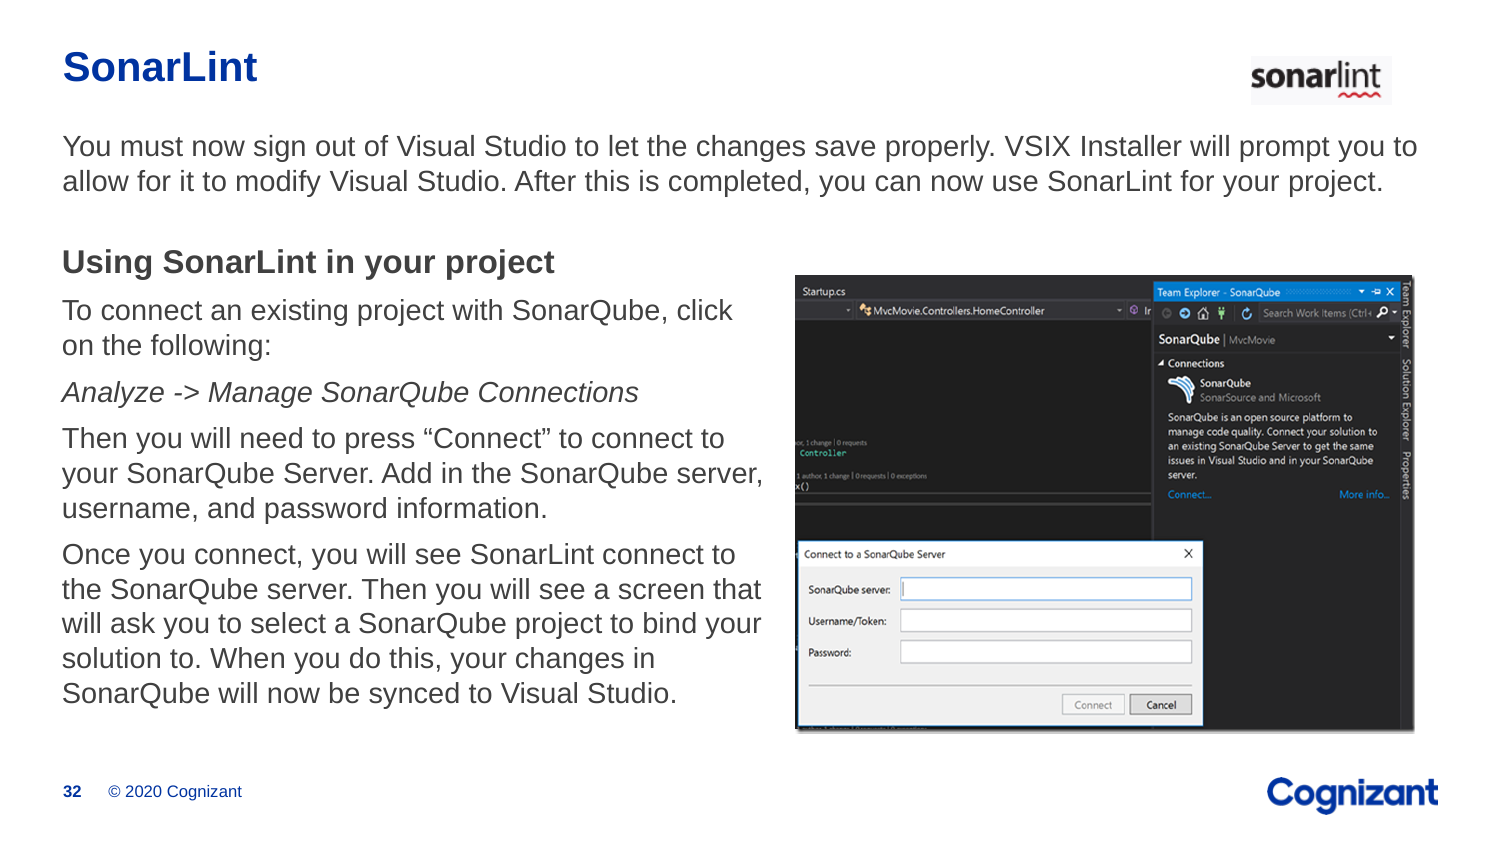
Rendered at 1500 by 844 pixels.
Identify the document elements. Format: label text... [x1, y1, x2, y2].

title SonarLint [63, 45, 1444, 127]
text_box Using SonarLint in your project To connect an existing project with SonarQube, click on the following: Analyze -> Manage SonarQube Connections Then you will need to press “Connect” to connect to your SonarQube Server. Add in the SonarQube server, username, and password information. Once you connect, you will see SonarLint connect to the SonarQube server. Then you will see a screen that will ask you to select a SonarQube project to bind your solution to. When you do this, your changes in SonarQube will now be synced to Visual Studio. [61, 240, 767, 734]
list You must now sign out of Visual Studio to let the changes save properly. VSIX Installer will prompt you to allow for it to modify Visual Studio. After this is completed, you can now use SonarLint for your project. [62, 127, 1444, 734]
picture [1267, 777, 1438, 815]
picture [1251, 56, 1392, 105]
slide_number 32 [63, 780, 101, 801]
footer © 2020 Cognizant [108, 770, 859, 801]
picture [794, 275, 1415, 734]
